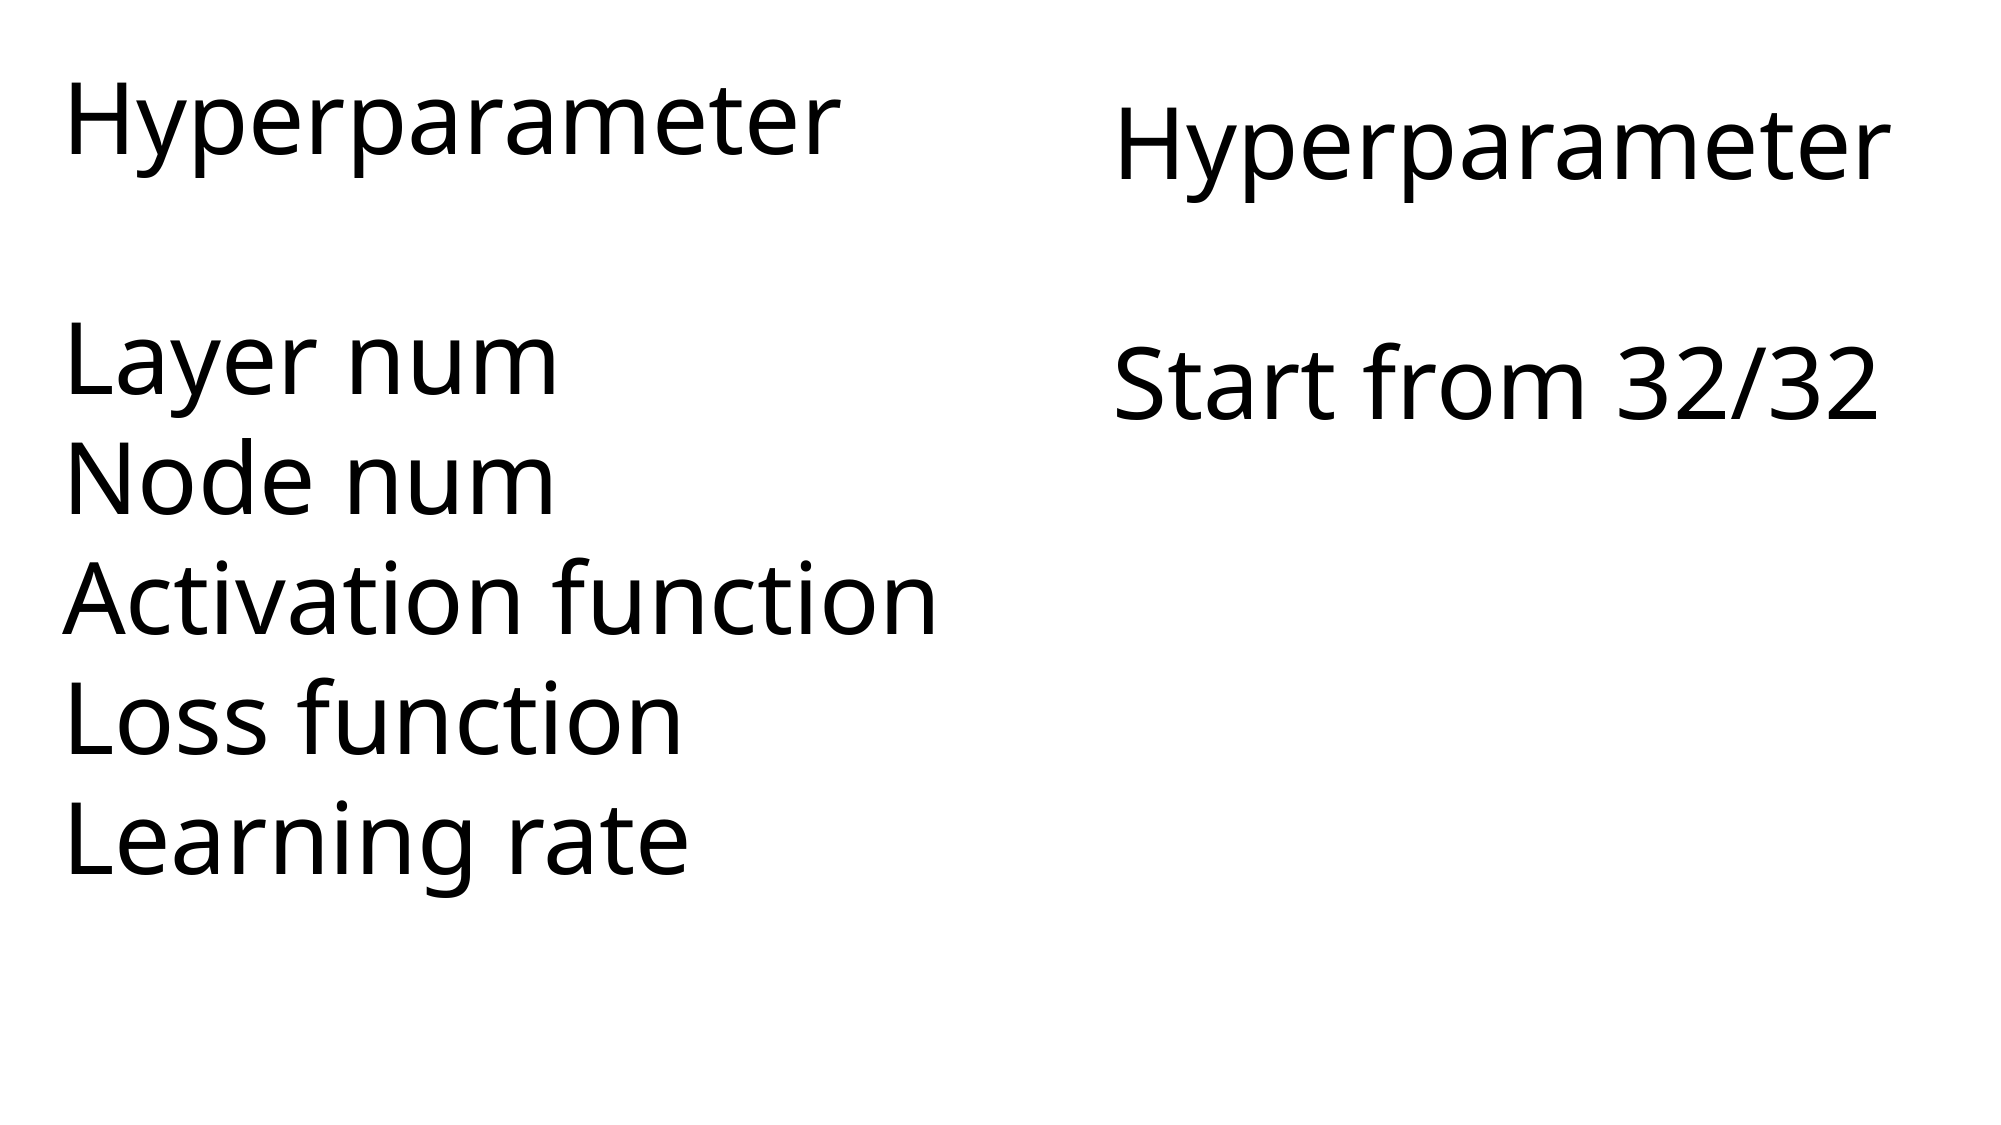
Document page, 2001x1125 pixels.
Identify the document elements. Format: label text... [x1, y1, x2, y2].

text_box Hyperparameter Start from 32/32 [1097, 72, 1908, 667]
text_box Hyperparameter Layer num Node num Activation function Loss function Learning rate [47, 47, 958, 1125]
